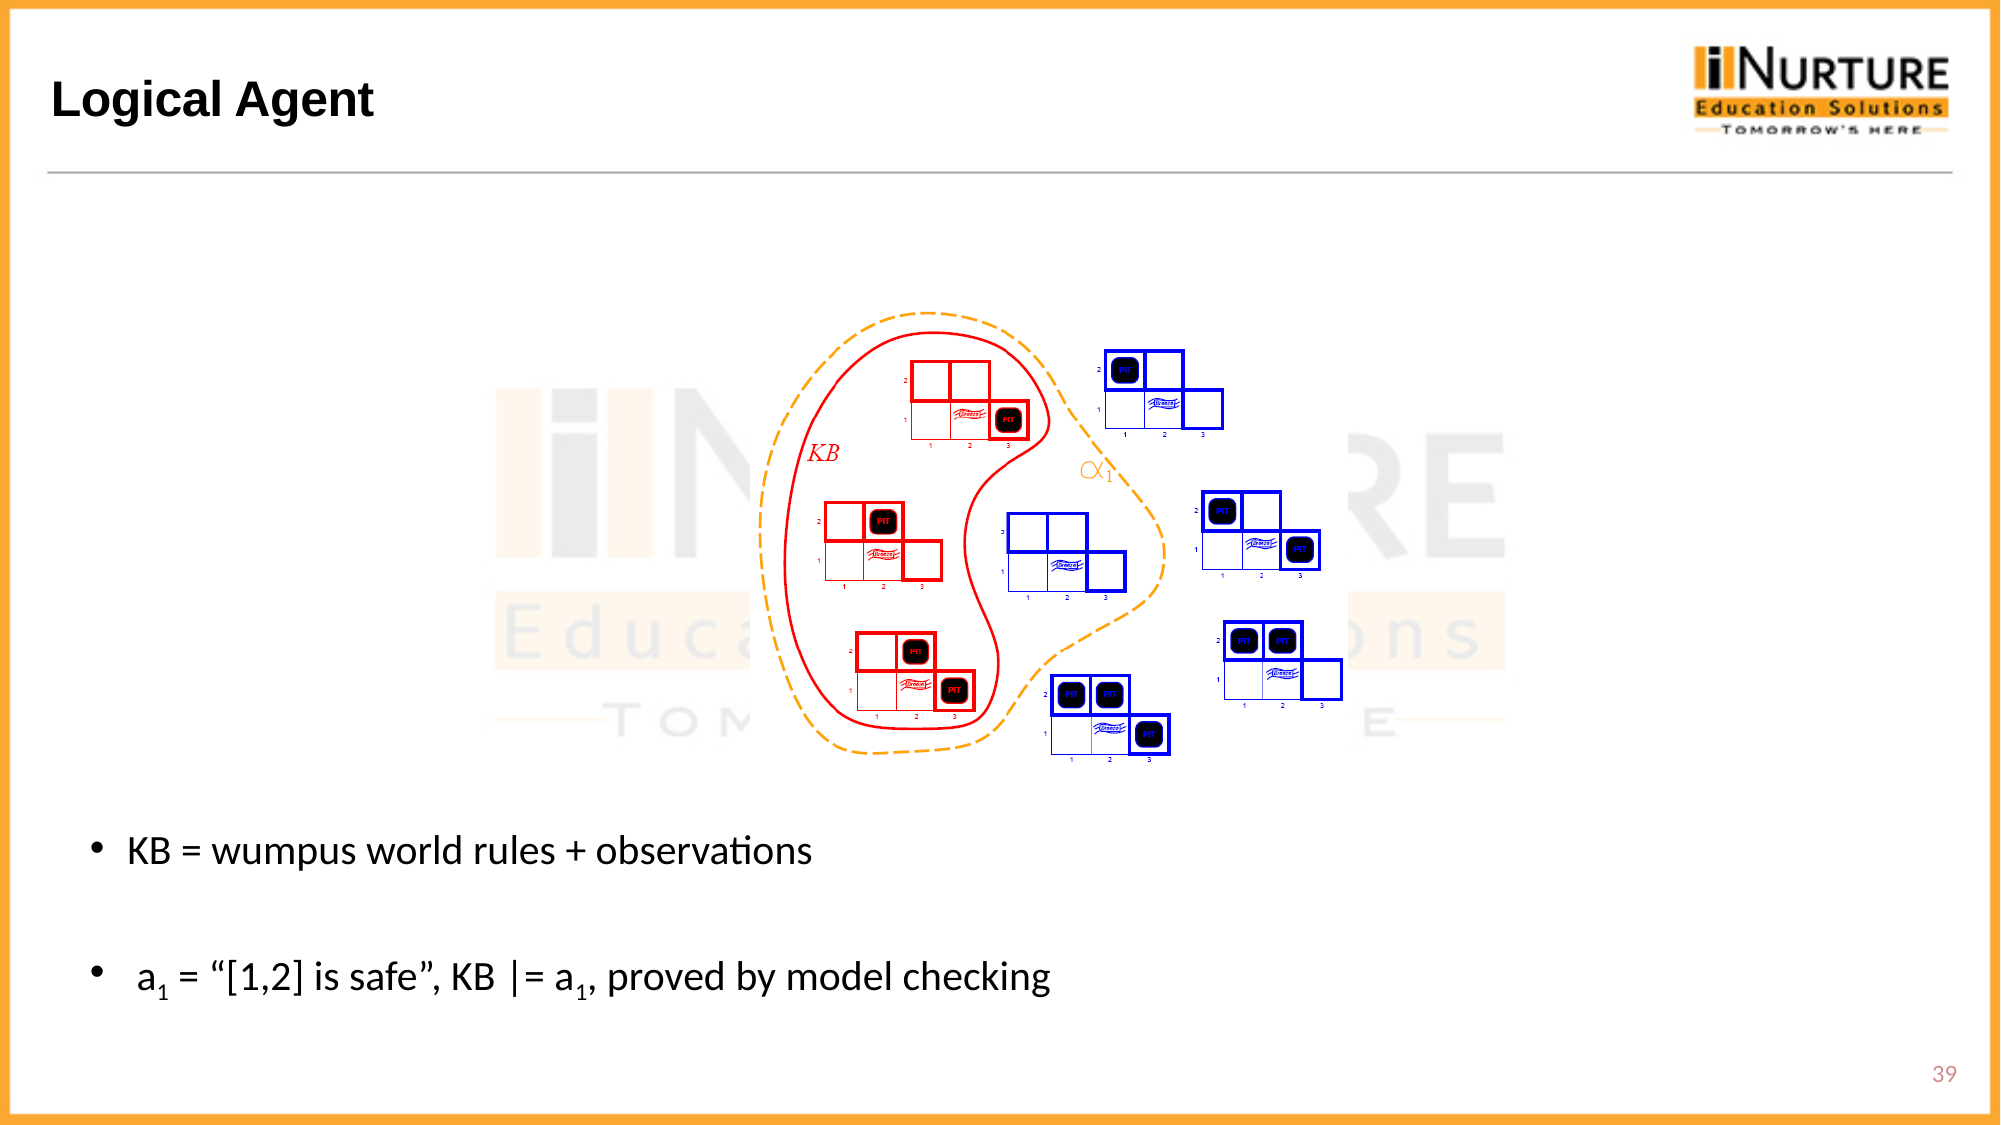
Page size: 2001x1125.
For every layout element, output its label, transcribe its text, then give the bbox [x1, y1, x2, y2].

slide_number 39 [1901, 1042, 1973, 1103]
text_box Logical Agent [33, 59, 1716, 134]
text_box KB = wumpus world rules + observations a1 = “[1,2] is safe”, KB |= a1, proved by model checking [74, 825, 1425, 1005]
picture [0, 0, 2001, 1125]
